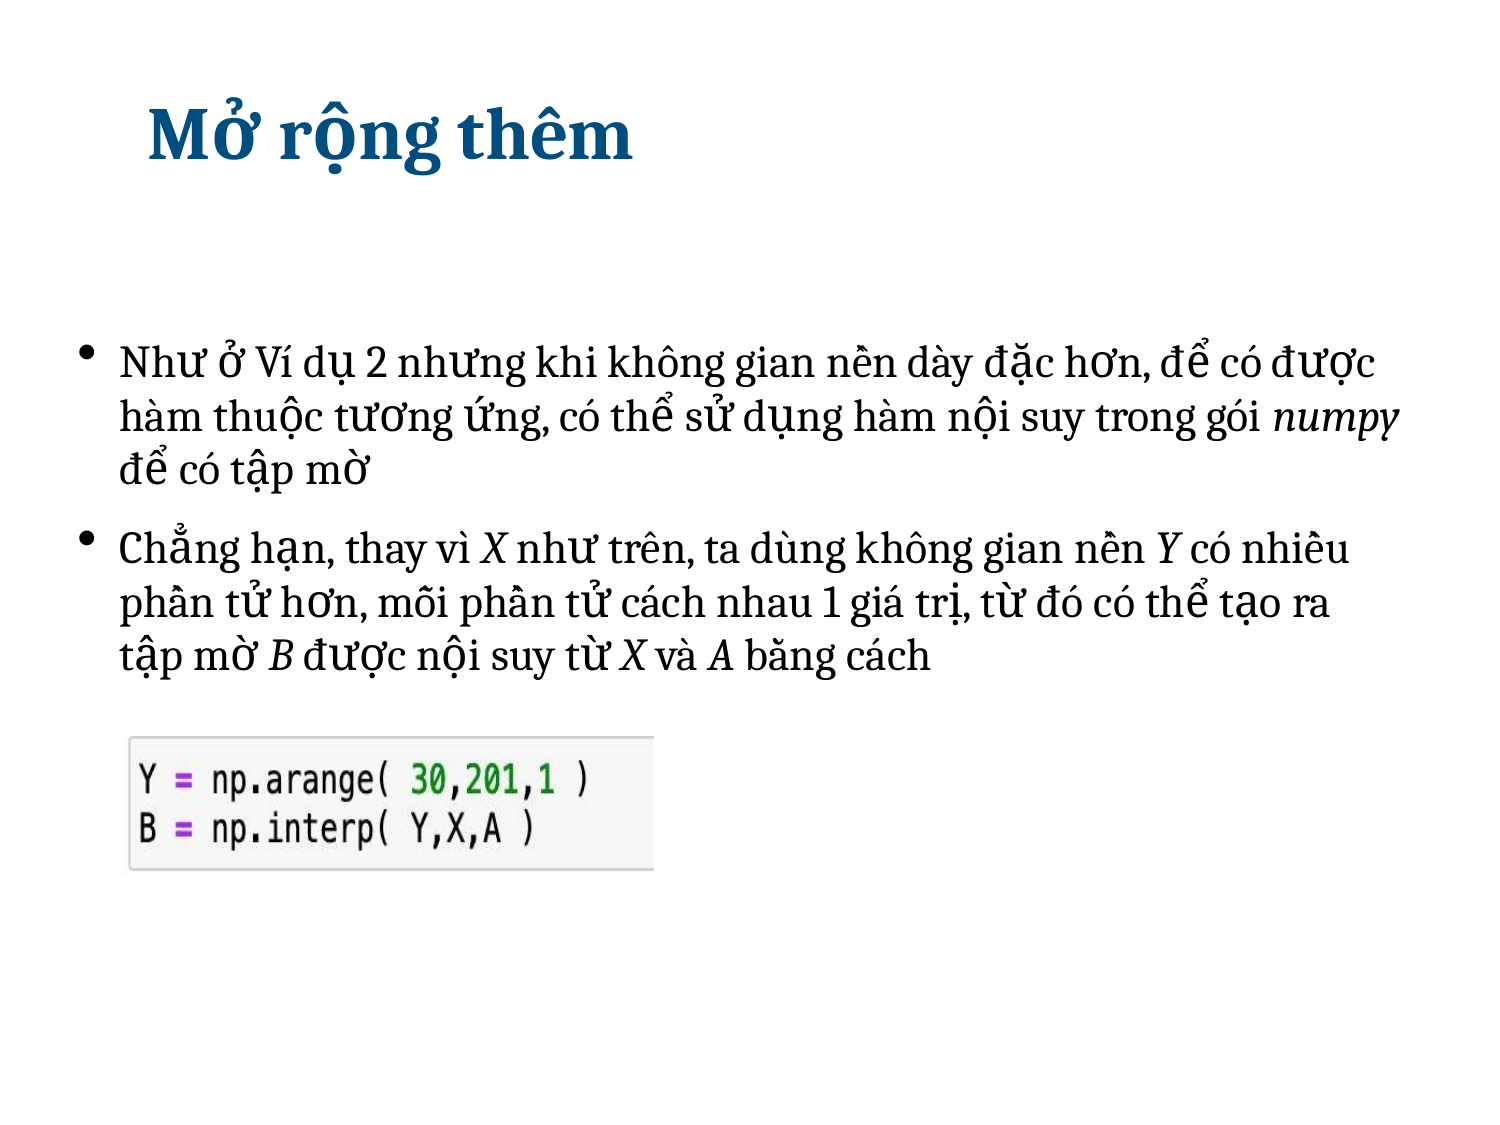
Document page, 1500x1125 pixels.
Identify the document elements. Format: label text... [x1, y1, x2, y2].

text_box Như ở Vı́ dụ 2 nhưng khi không gian nền dày đặc hơn, để có được hàm thuộc tương ứng, có thể sử dụng hàm nội suy trong gói numpy để có tập mờ Chẳng hạn, thay vı̀ X như trên, ta dùng không gian nền Y có nhiều phần tử hơn, mỗi phần tử cách nhau 1 giá trị, từ đó có thể tạo ra tập mờ B được nội suy từ X và A bằng cách [76, 329, 1415, 680]
title Mở rộng thêm [80, 34, 700, 224]
picture [123, 736, 654, 875]
